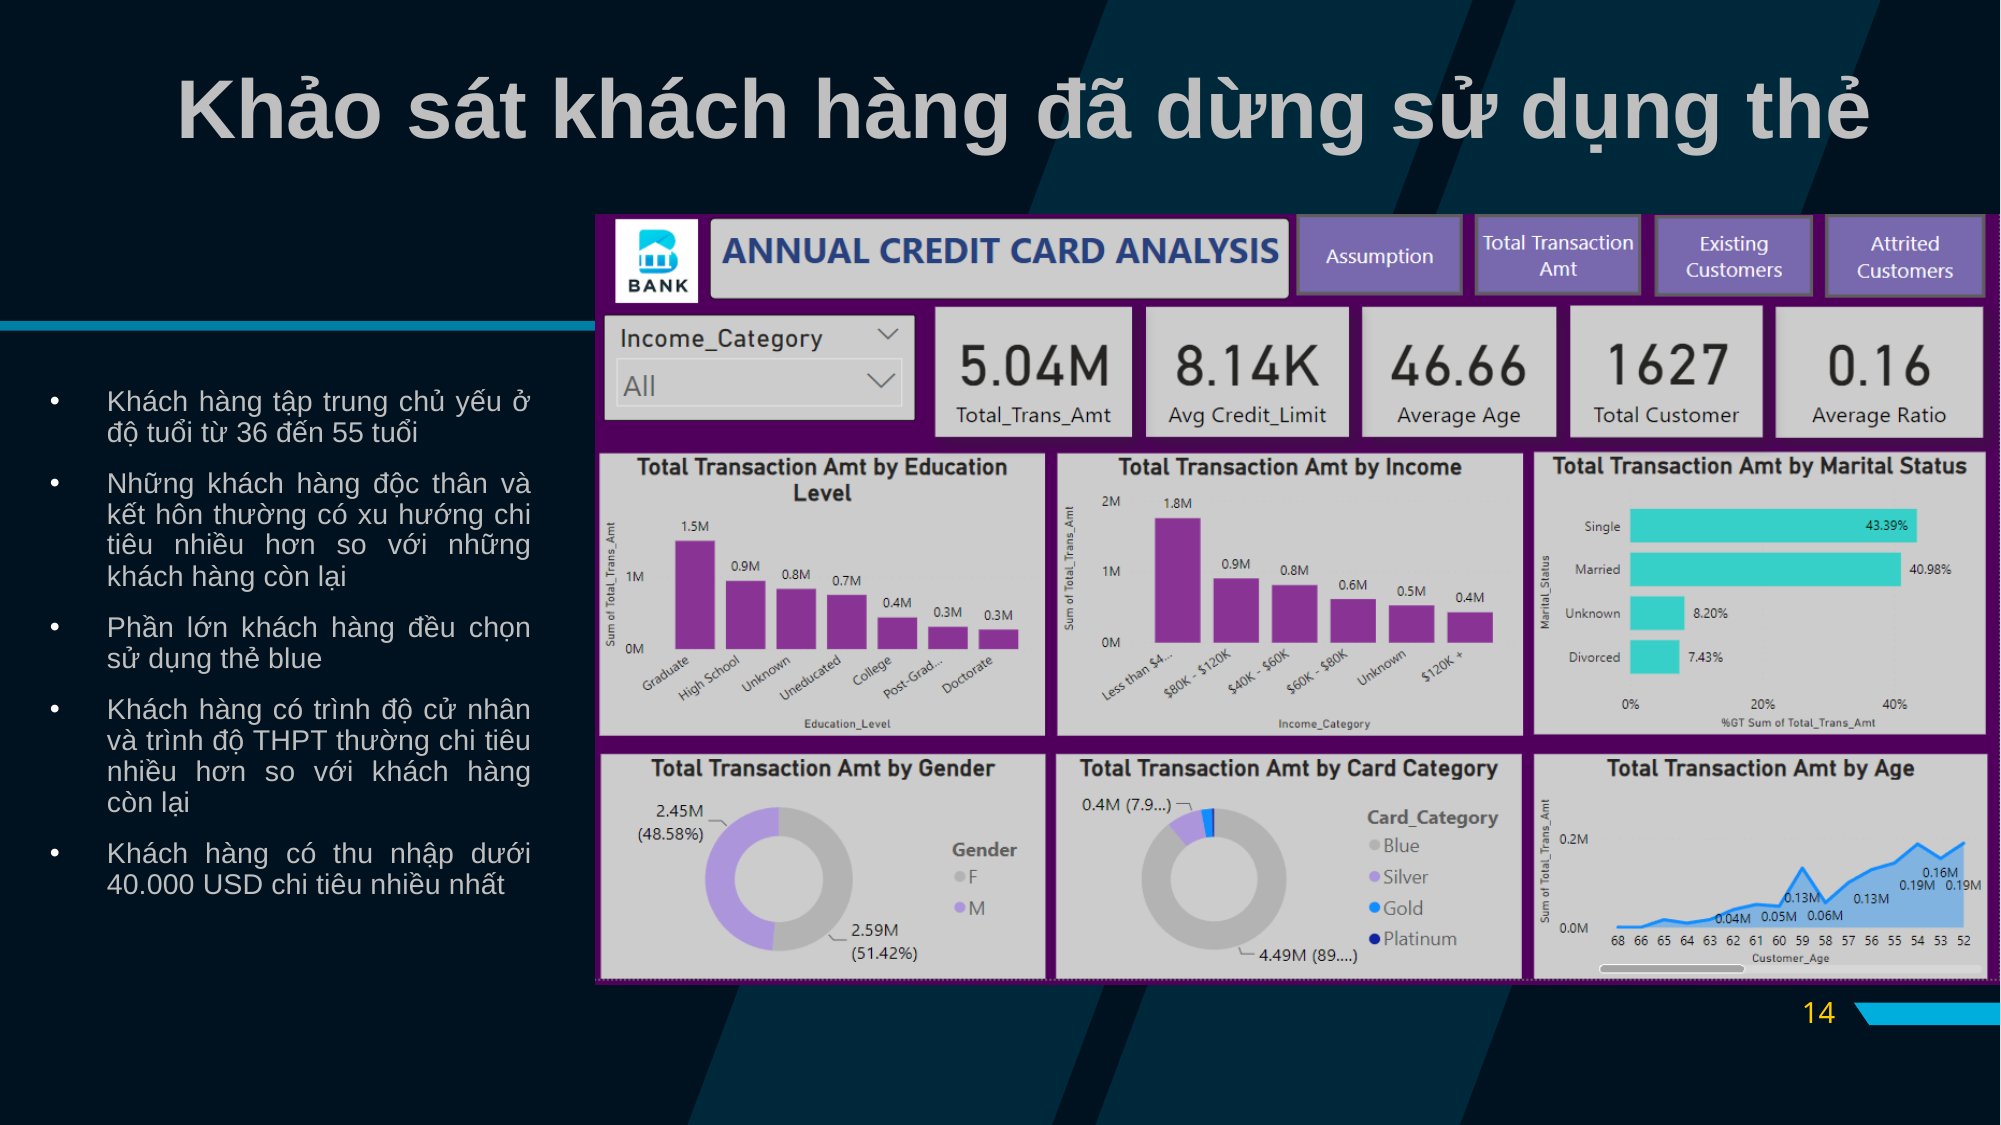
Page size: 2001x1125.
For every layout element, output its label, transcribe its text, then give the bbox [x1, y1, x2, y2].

list Khách hàng tập trung chủ yếu ở độ tuổi từ 36 đến 55 tuổi Những khách hàng độc thân và kết hôn thường có xu hướng chi tiêu nhiều hơn so với những khách hàng còn lại Phần lớn khách hàng đều chọn sử dụng thẻ blue Khách hàng có trình độ cử nhân và trình độ THPT thường chi tiêu nhiều hơn so với khách hàng còn lại Khách hàng có thu nhập dưới 40.000 USD chi tiêu nhiều nhất [0, 378, 548, 910]
title Khảo sát khách hàng đã dừng sử dụng thẻ [148, 46, 1900, 176]
slide_number 14 [1760, 994, 1851, 1045]
picture [595, 213, 2000, 985]
